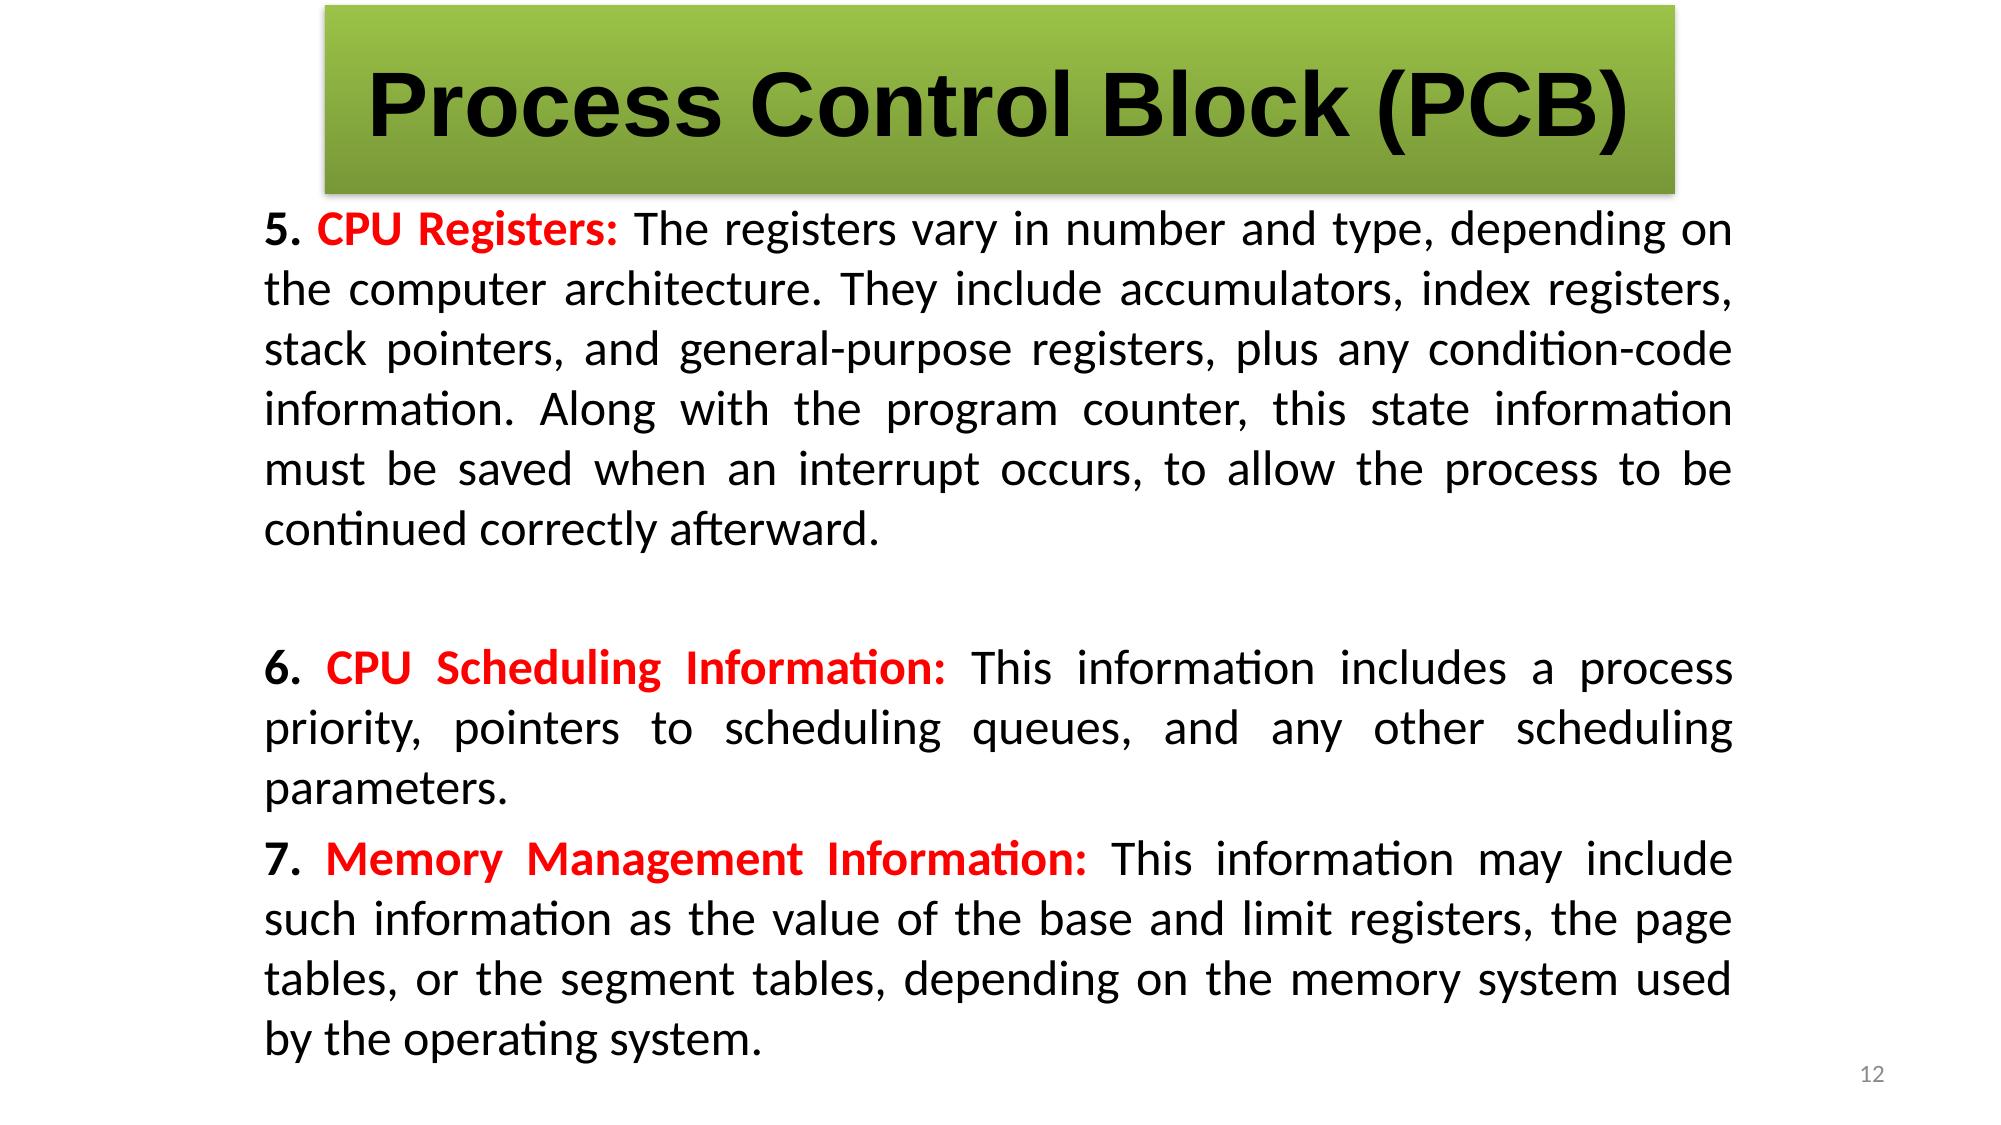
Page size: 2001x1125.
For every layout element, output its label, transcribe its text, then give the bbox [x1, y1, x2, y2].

list 5. CPU Registers: The registers vary in number and type, depending on the computer architecture. They include accumulators, index registers, stack pointers, and general-purpose registers, plus any condition-code information. Along with the program counter, this state information must be saved when an interrupt occurs, to allow the process to be continued correctly afterward. 6. CPU Scheduling Information: This information includes a process priority, pointers to scheduling queues, and any other scheduling parameters. 7. Memory Management Information: This information may include such information as the value of the base and limit registers, the page tables, or the segment tables, depending on the memory system used by the operating system. [249, 187, 1749, 1050]
slide_number 12 [1433, 1042, 1900, 1103]
title Process Control Block (PCB) [324, 5, 1675, 187]
